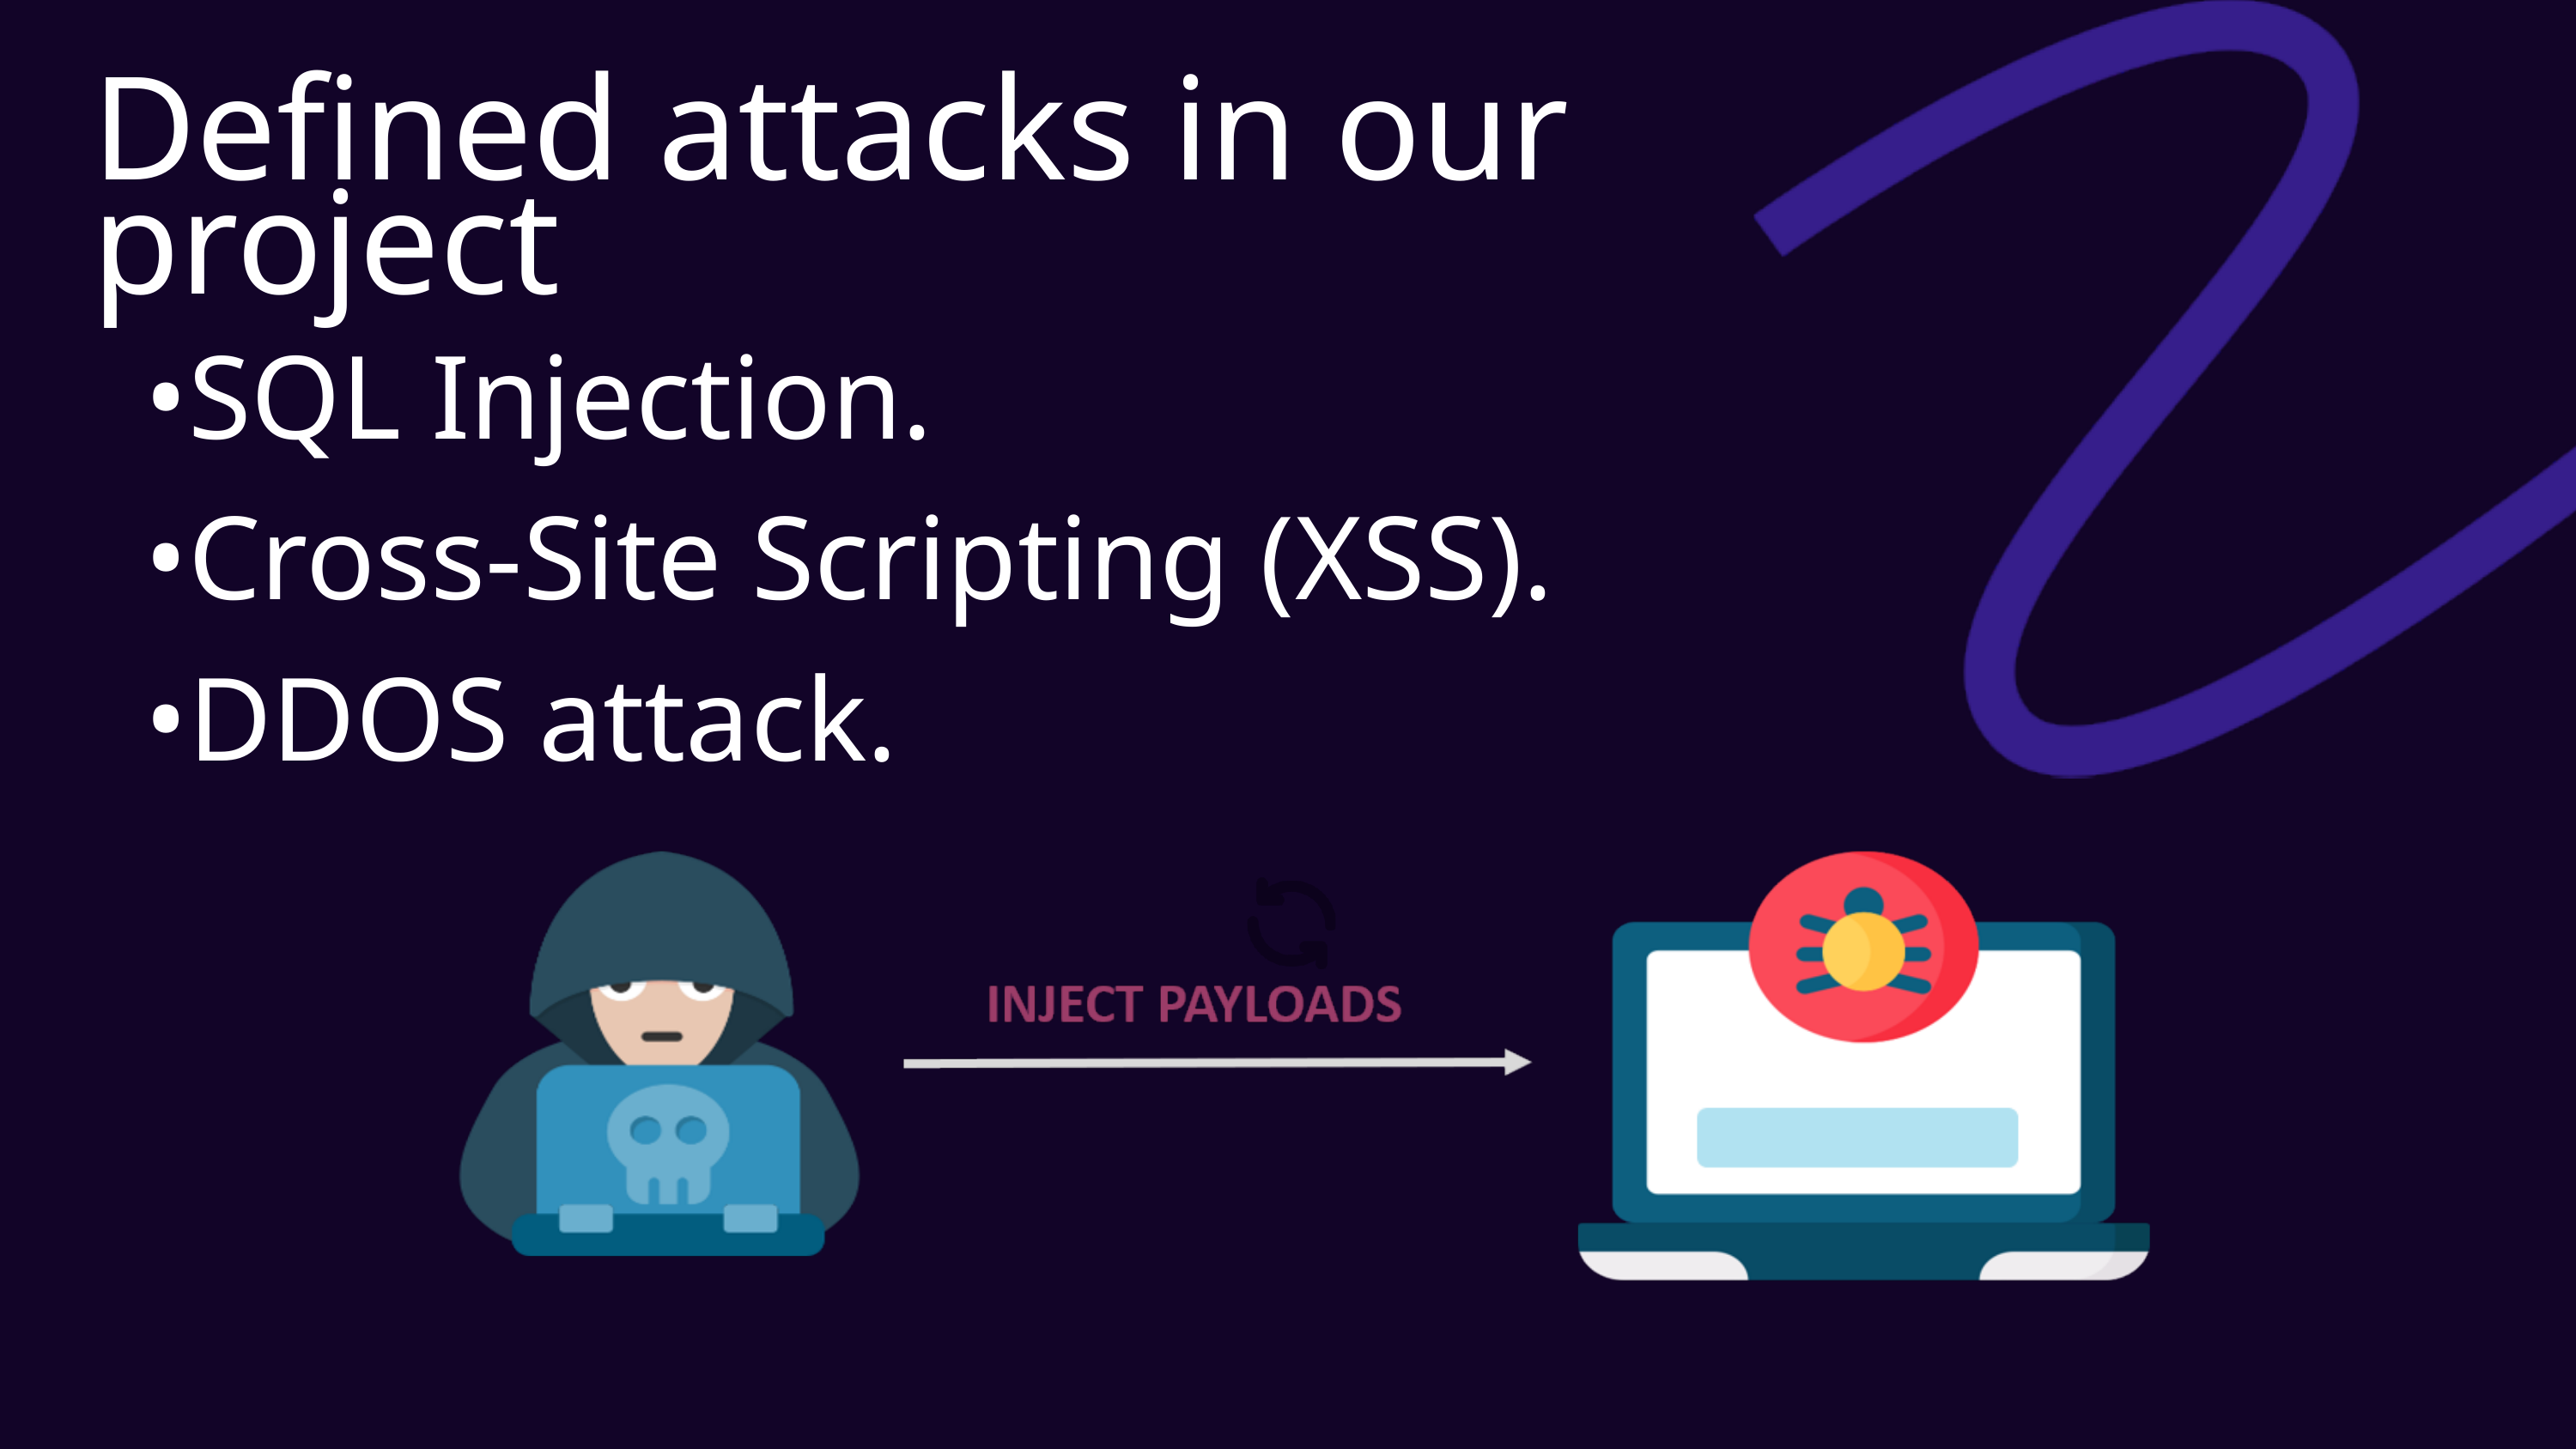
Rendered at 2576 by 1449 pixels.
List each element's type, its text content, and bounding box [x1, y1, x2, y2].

text_box [1753, 0, 2576, 779]
text_box •SQL Injection. •Cross-Site Scripting (XSS). •DDOS attack. [144, 300, 1623, 785]
text_box [433, 828, 2150, 1304]
text_box Defined attacks in our project [92, 94, 1942, 438]
